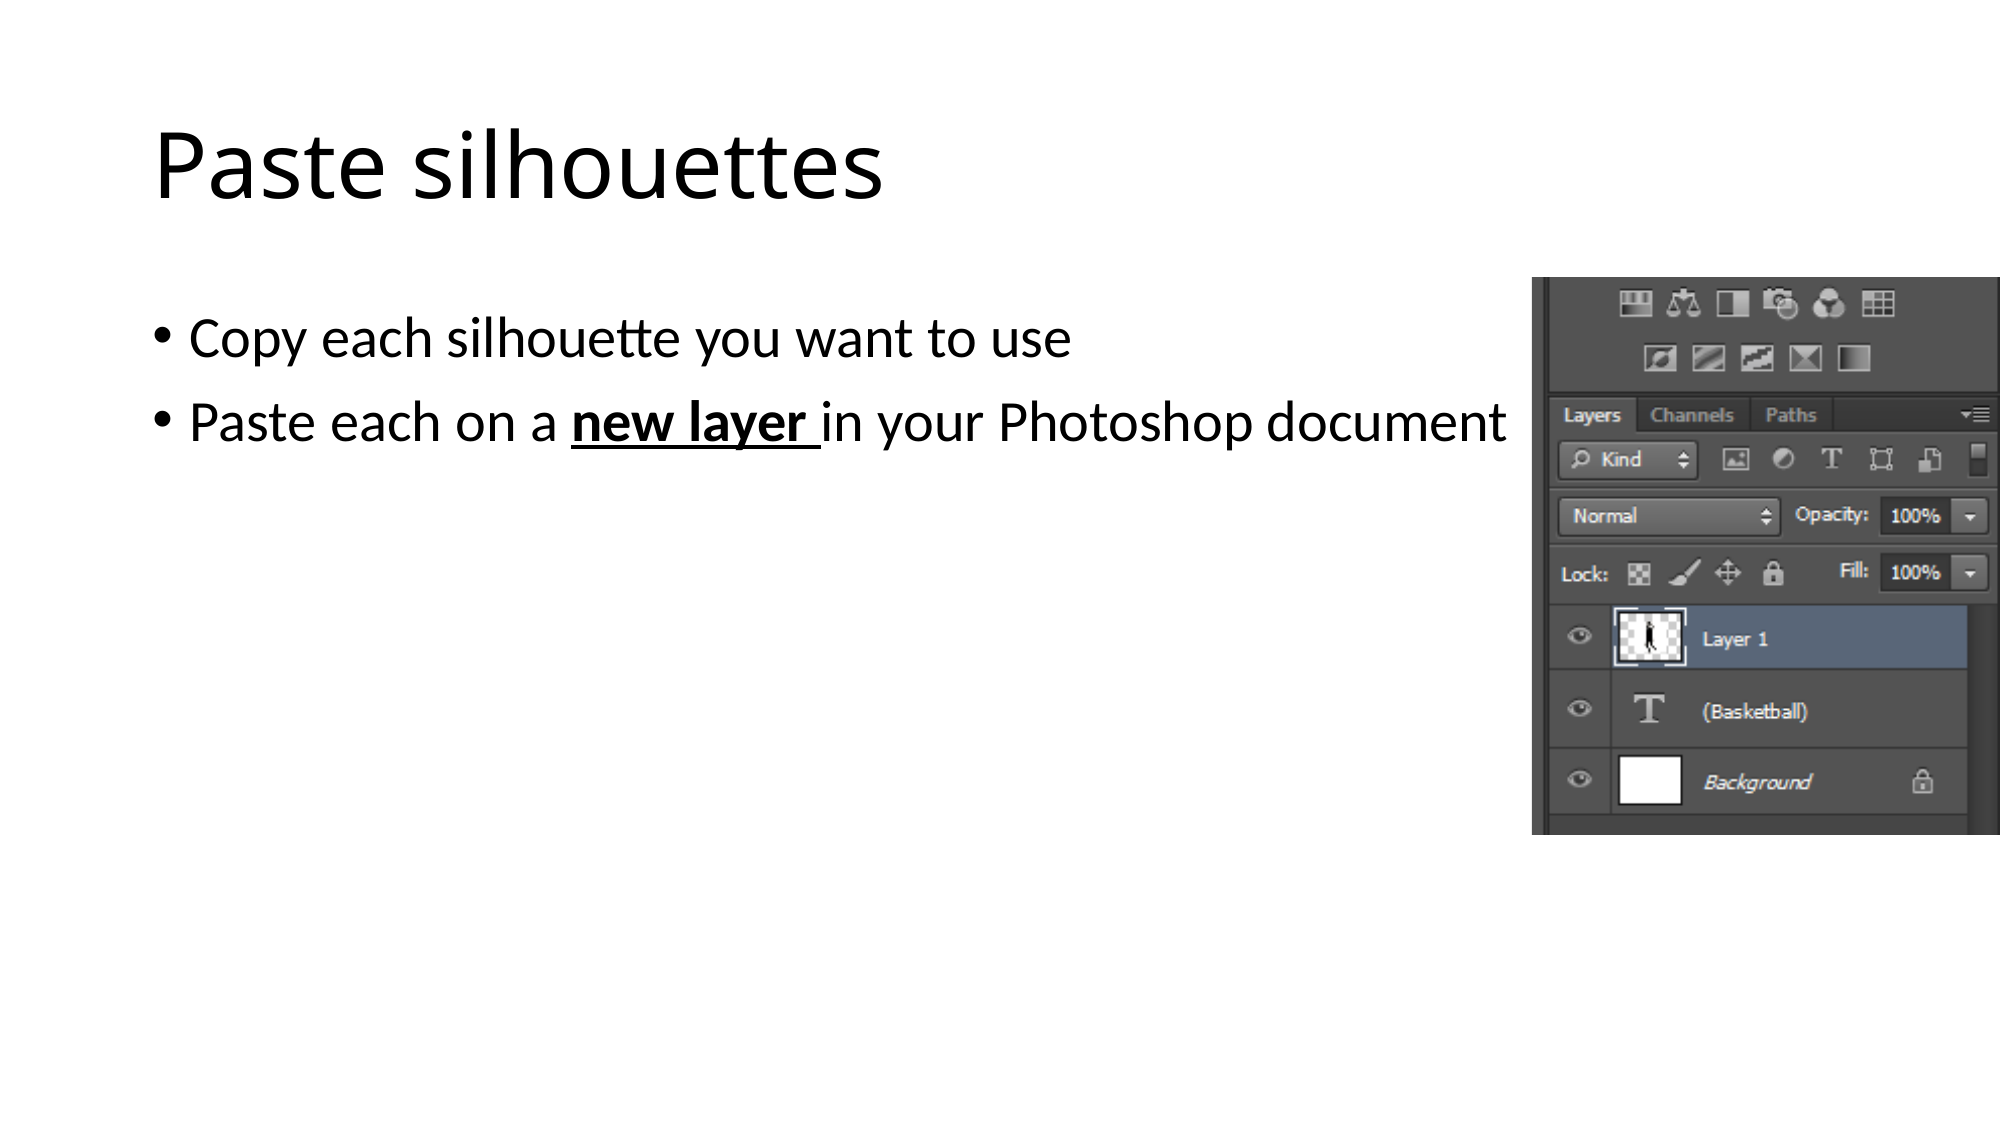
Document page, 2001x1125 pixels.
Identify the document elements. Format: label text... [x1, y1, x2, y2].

list Copy each silhouette you want to use Paste each on a new layer in your Photoshop document [137, 299, 1863, 1014]
title Paste silhouettes [137, 59, 1863, 278]
picture [1531, 277, 2000, 835]
